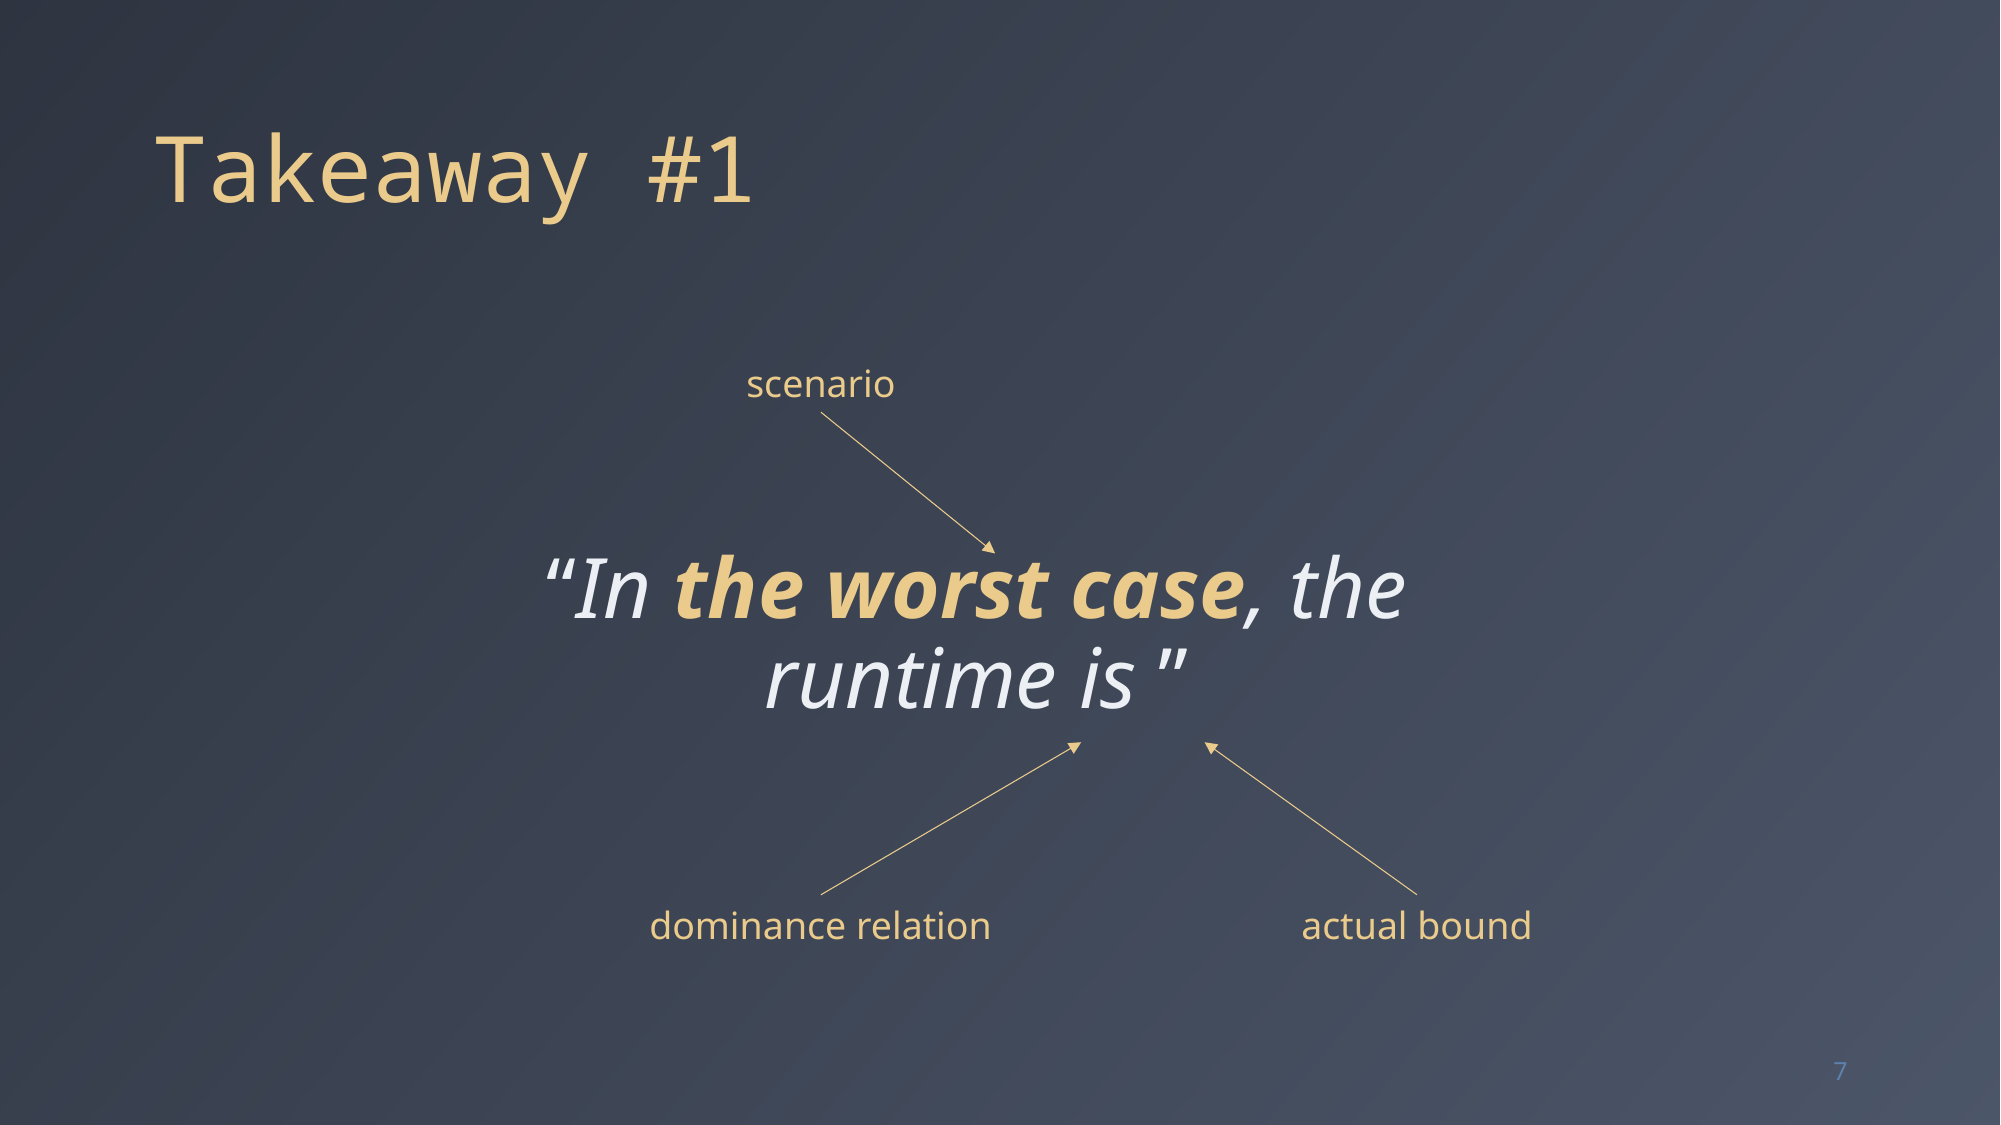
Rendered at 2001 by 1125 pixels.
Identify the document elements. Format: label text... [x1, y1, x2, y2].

title Takeaway #1 [137, 26, 1863, 230]
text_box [820, 742, 1082, 895]
text_box dominance relation [634, 894, 1008, 955]
slide_number 7 [1738, 1042, 1863, 1103]
text_box actual bound [1286, 894, 1548, 955]
text_box scenario [731, 352, 911, 413]
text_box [1204, 742, 1418, 895]
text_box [820, 412, 996, 554]
